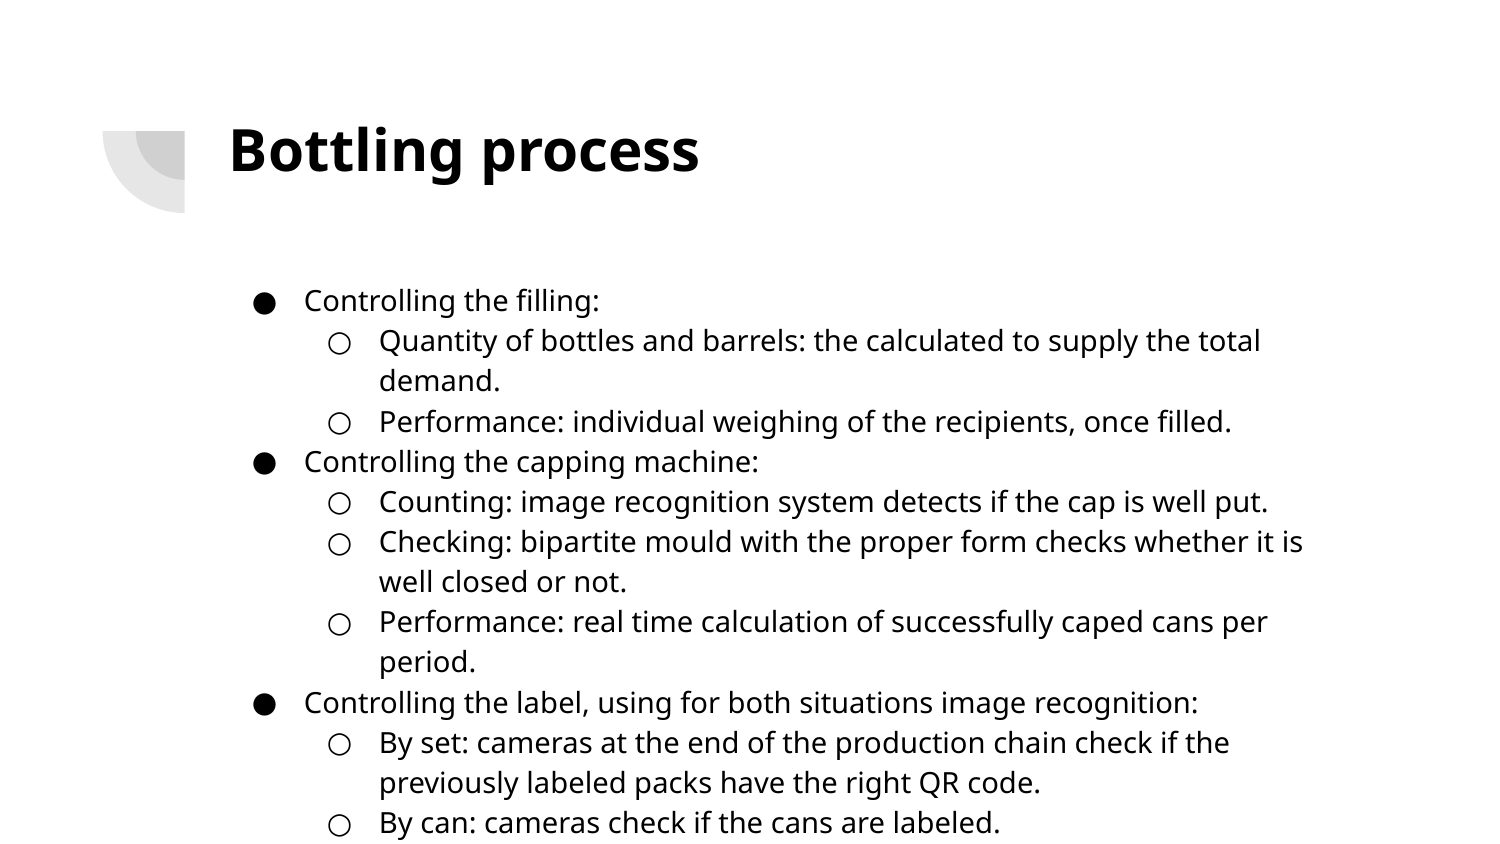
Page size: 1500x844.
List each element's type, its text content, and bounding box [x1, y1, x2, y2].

title Bottling process [213, 98, 1368, 262]
list Controlling the filling: Quantity of bottles and barrels: the calculated to supply the total demand. Performance: individual weighing of the recipients, once filled. Controlling the capping machine: Counting: image recognition system detects if the cap is well put. Checking: bipartite mould with the proper form checks whether it is well closed or not. Performance: real time calculation of successfully caped cans per period. Controlling the label, using for both situations image recognition: By set: cameras at the end of the production chain check if the previously labeled packs have the right QR code. By can: cameras check if the cans are labeled. [213, 262, 1368, 824]
